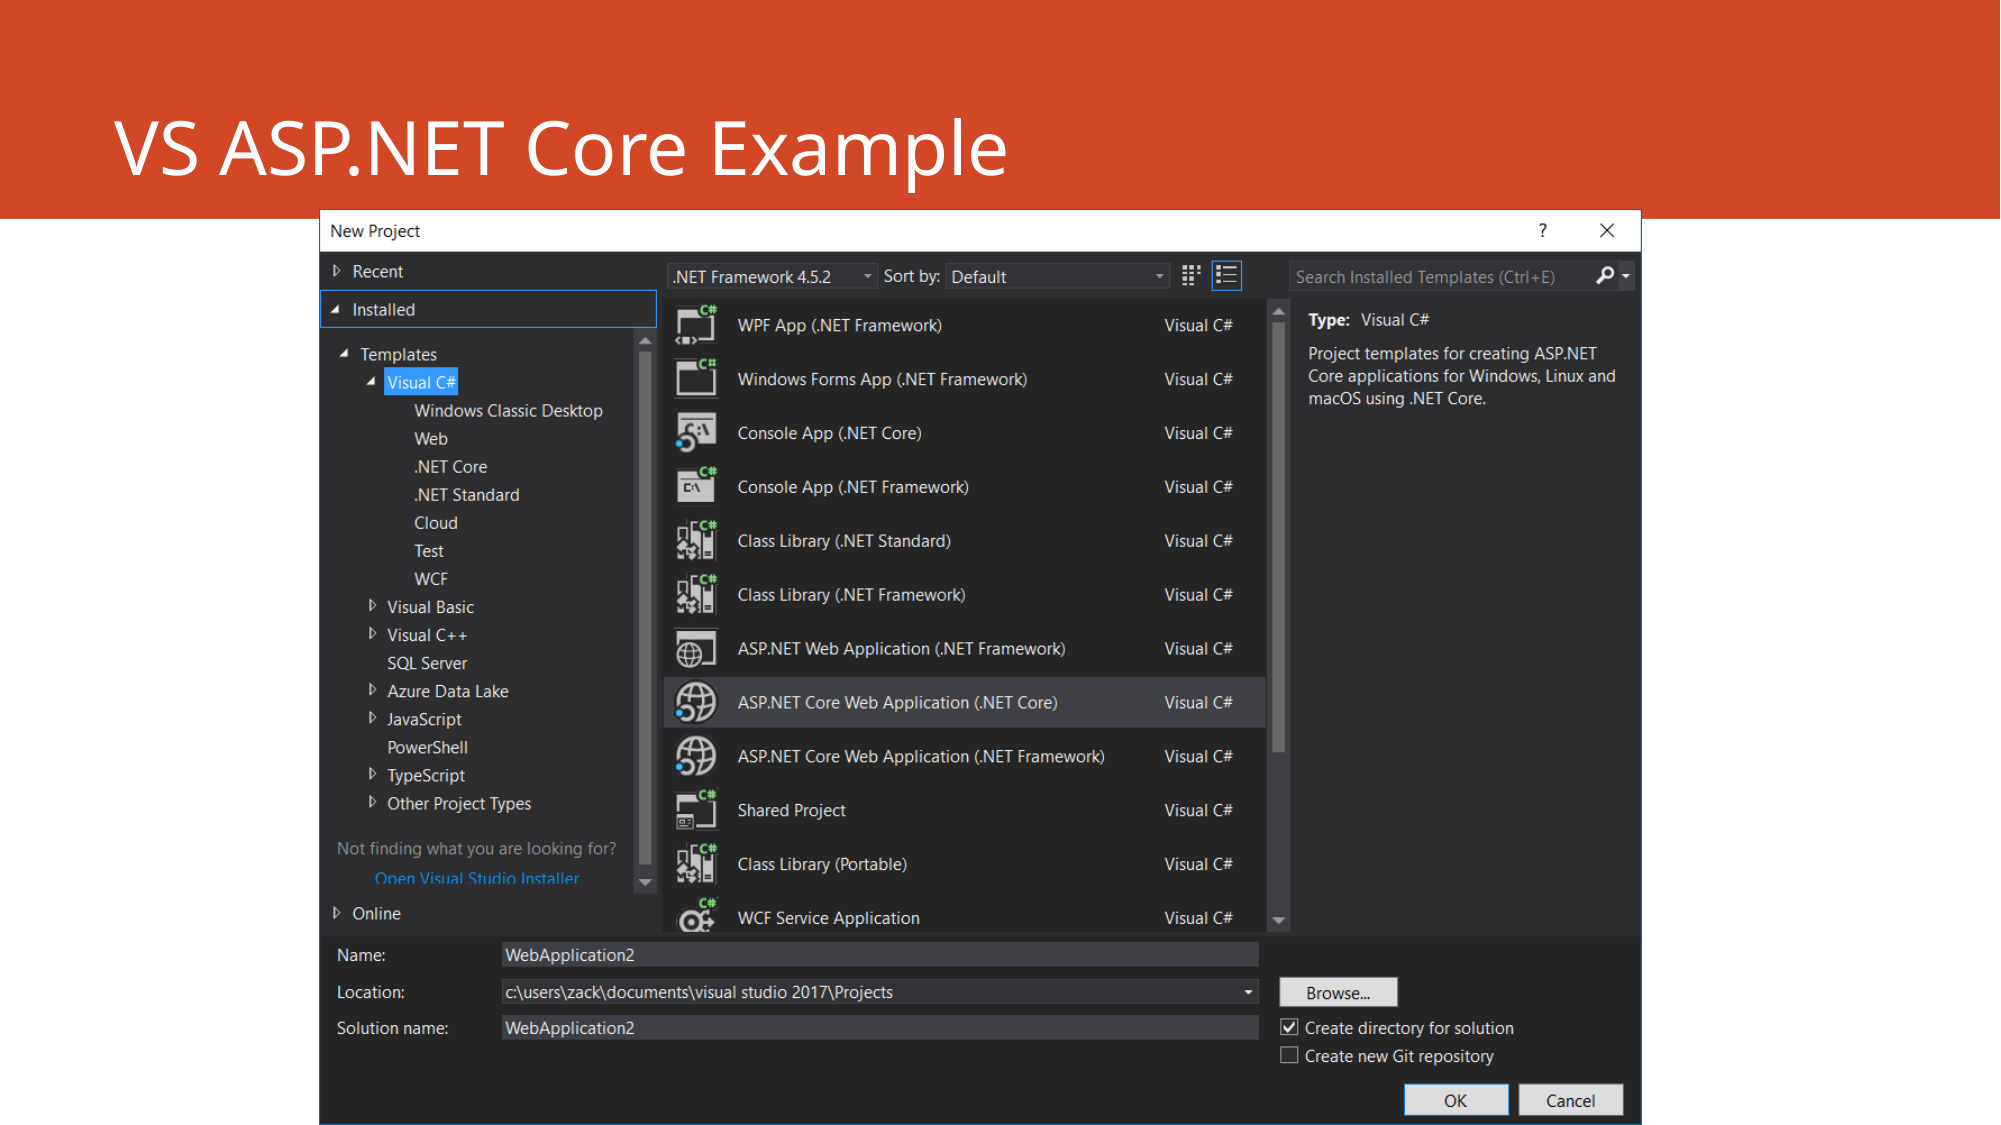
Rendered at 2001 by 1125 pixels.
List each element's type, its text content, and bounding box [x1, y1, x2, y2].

picture [319, 209, 1642, 1125]
title VS ASP.NET Core Example [99, 0, 1863, 199]
